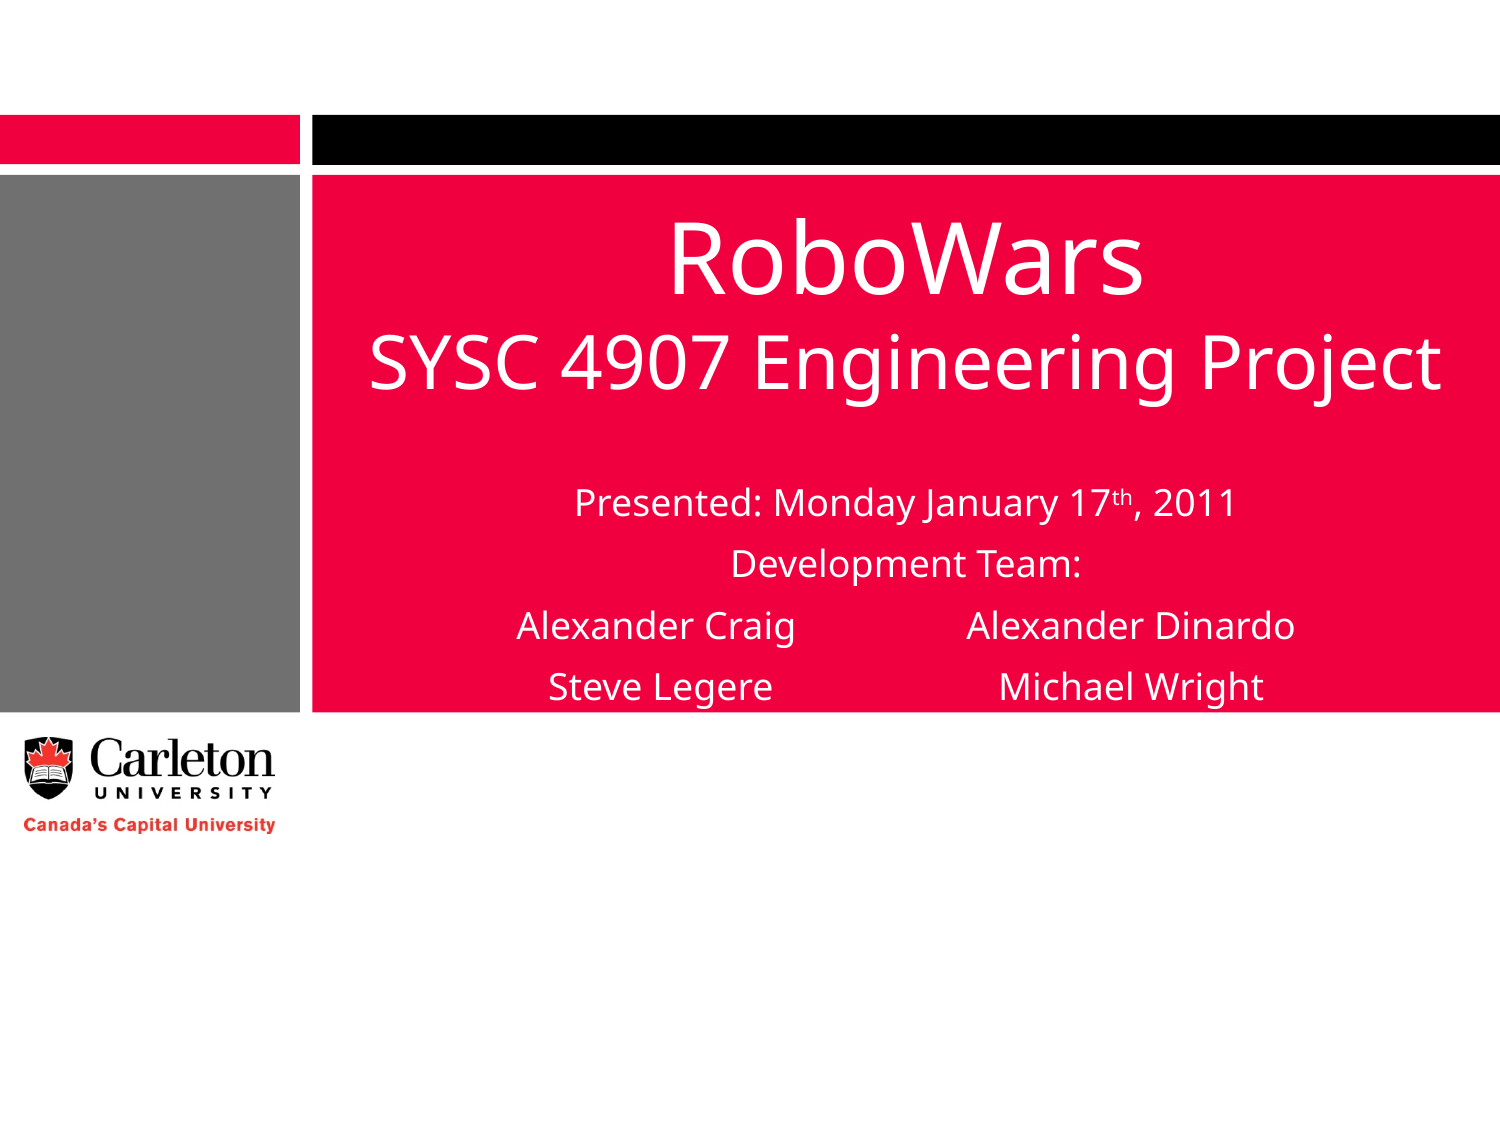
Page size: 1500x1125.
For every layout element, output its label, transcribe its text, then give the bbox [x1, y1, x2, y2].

subtitle Presented: Monday January 17th, 2011 Development Team: Alexander Craig Alexander Dinardo Steve Legere Michael Wright [312, 462, 1500, 713]
picture [24, 737, 275, 834]
title RoboWars SYSC 4907 Engineering Project [312, 137, 1500, 462]
